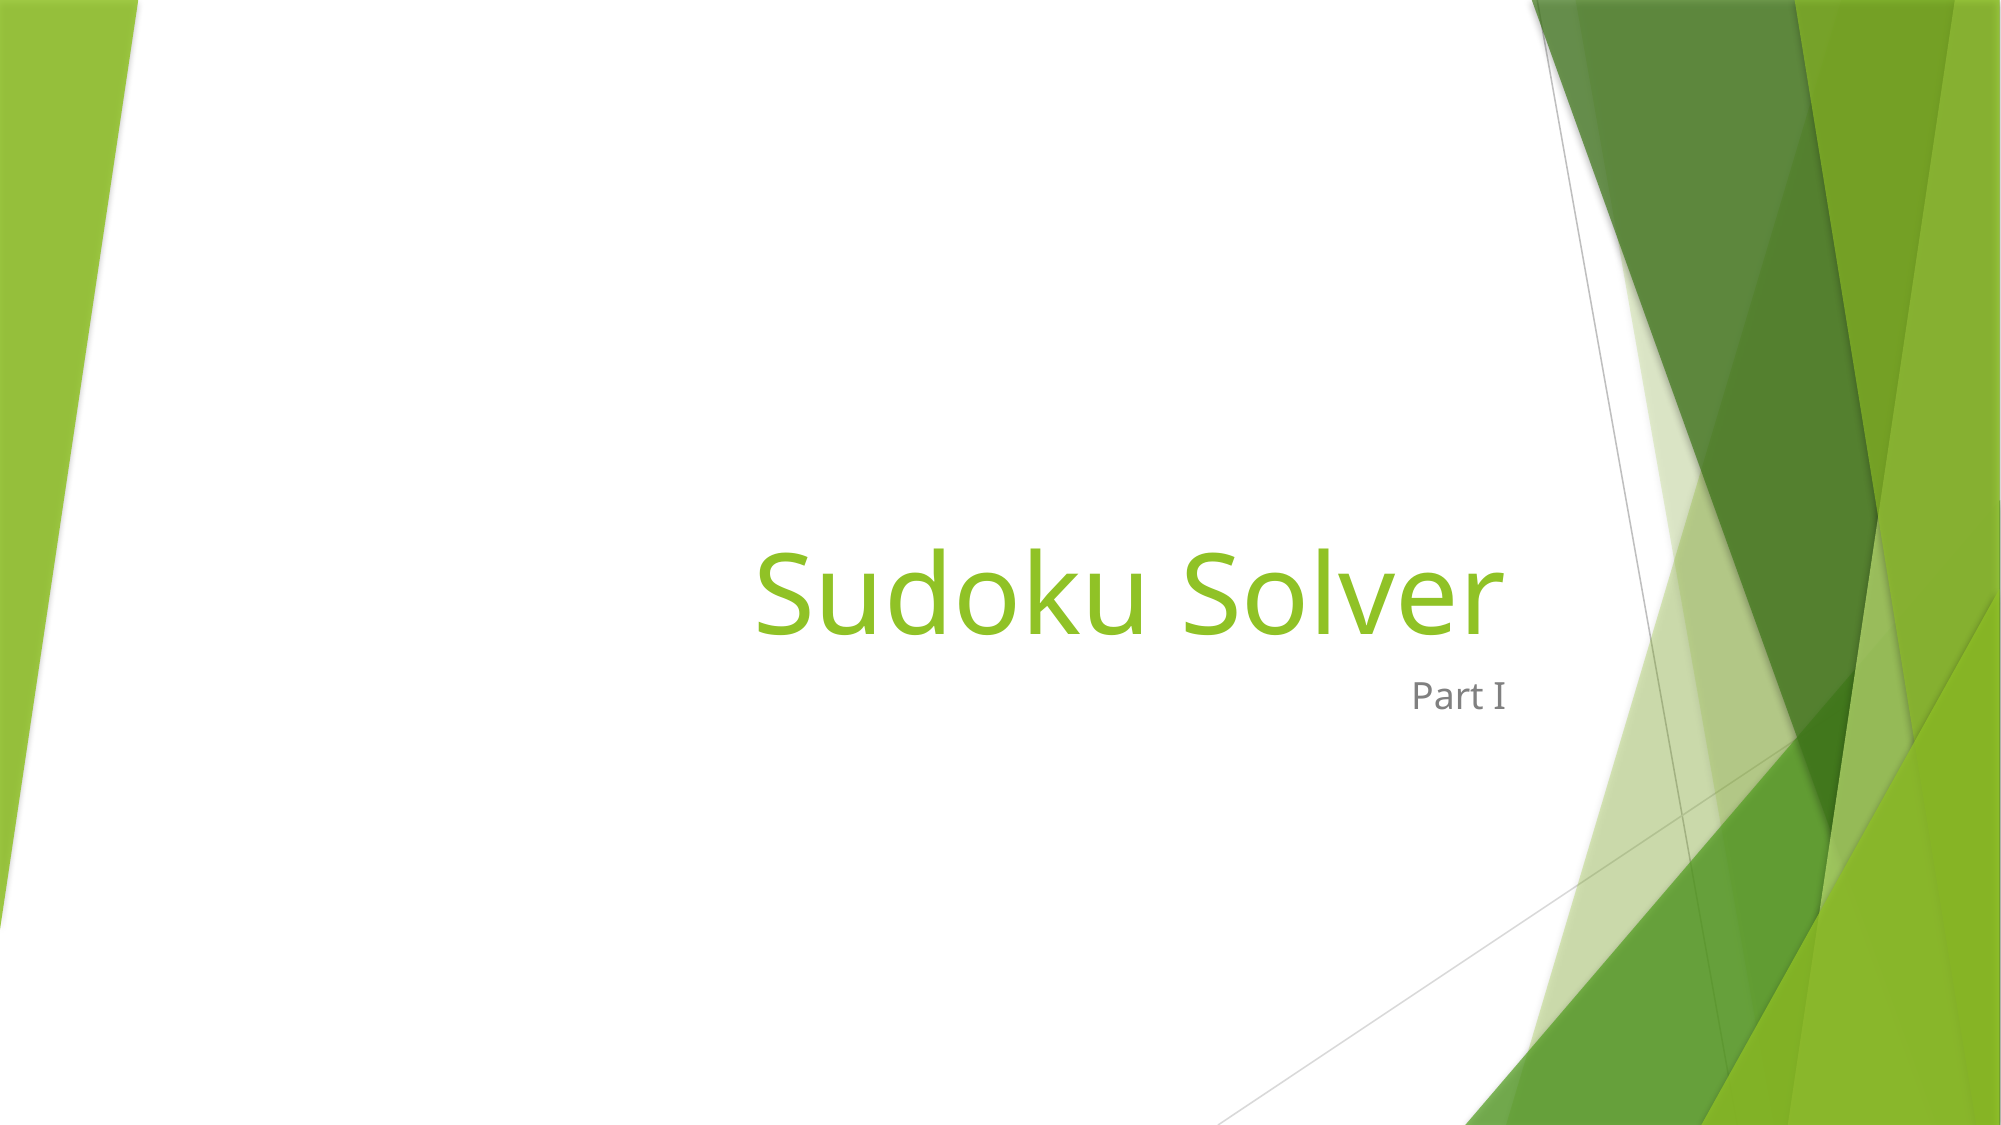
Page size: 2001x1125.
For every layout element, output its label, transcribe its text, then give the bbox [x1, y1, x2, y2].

title Sudoku Solver [247, 394, 1522, 664]
subtitle Part I [247, 664, 1522, 845]
